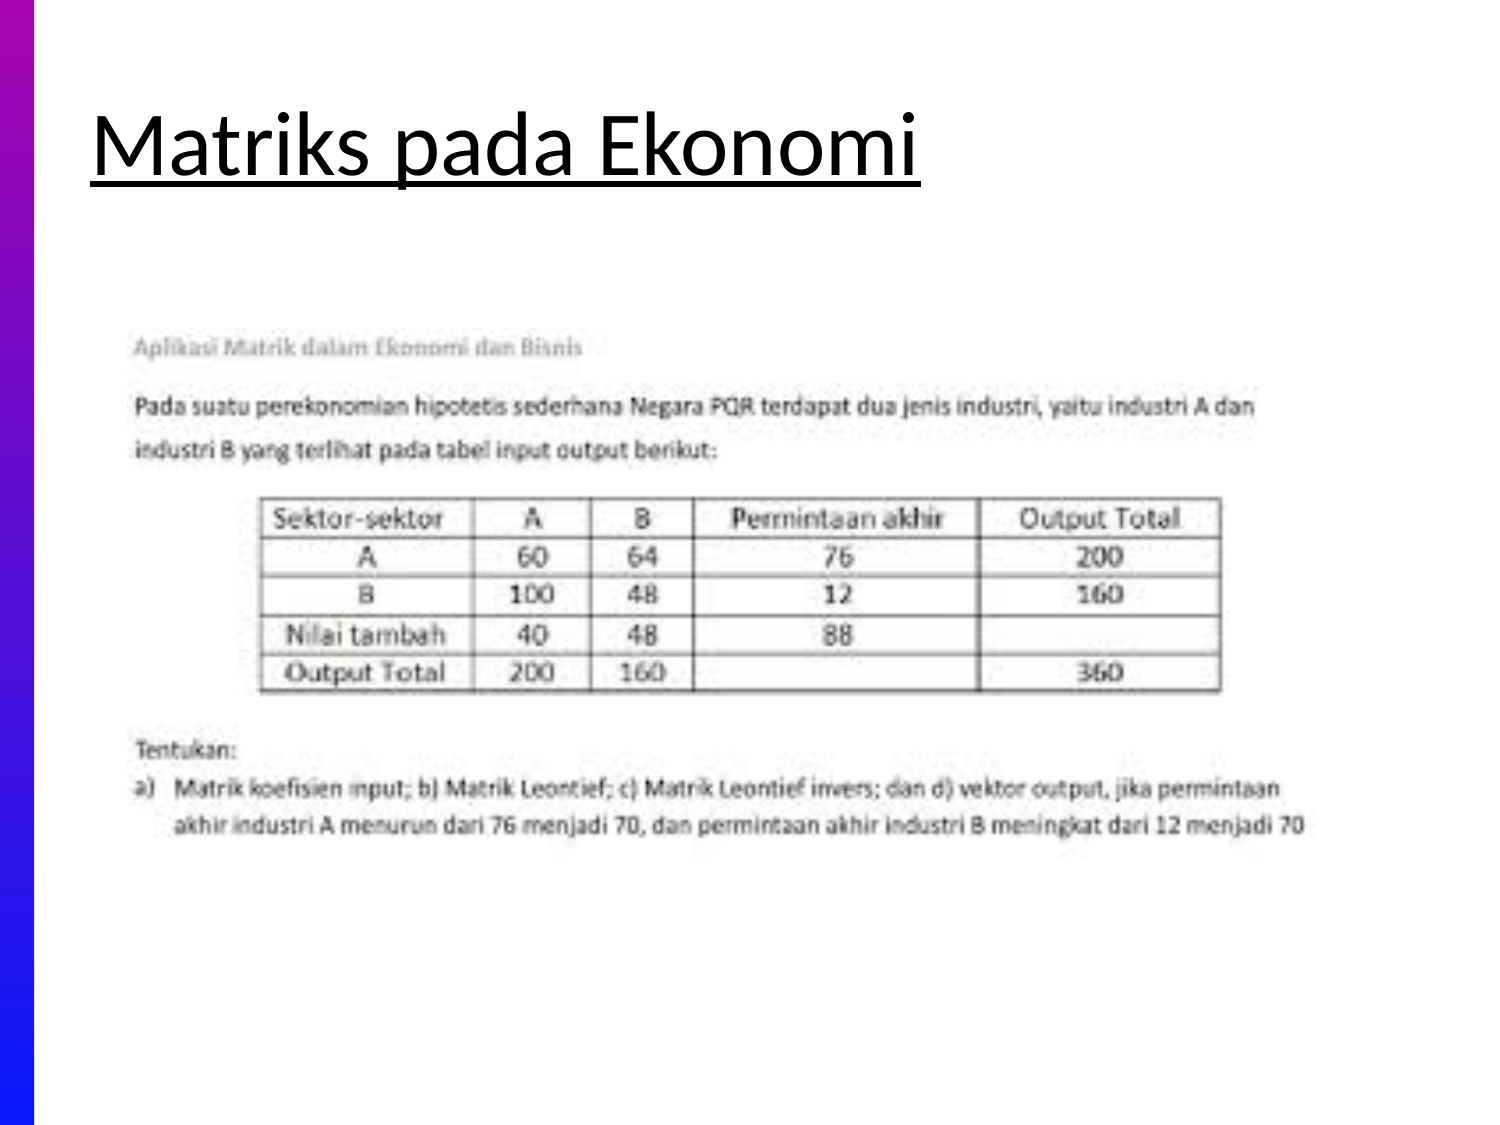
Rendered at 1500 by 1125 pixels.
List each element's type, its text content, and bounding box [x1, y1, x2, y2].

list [126, 328, 1320, 860]
title Matriks pada Ekonomi [75, 45, 1425, 233]
